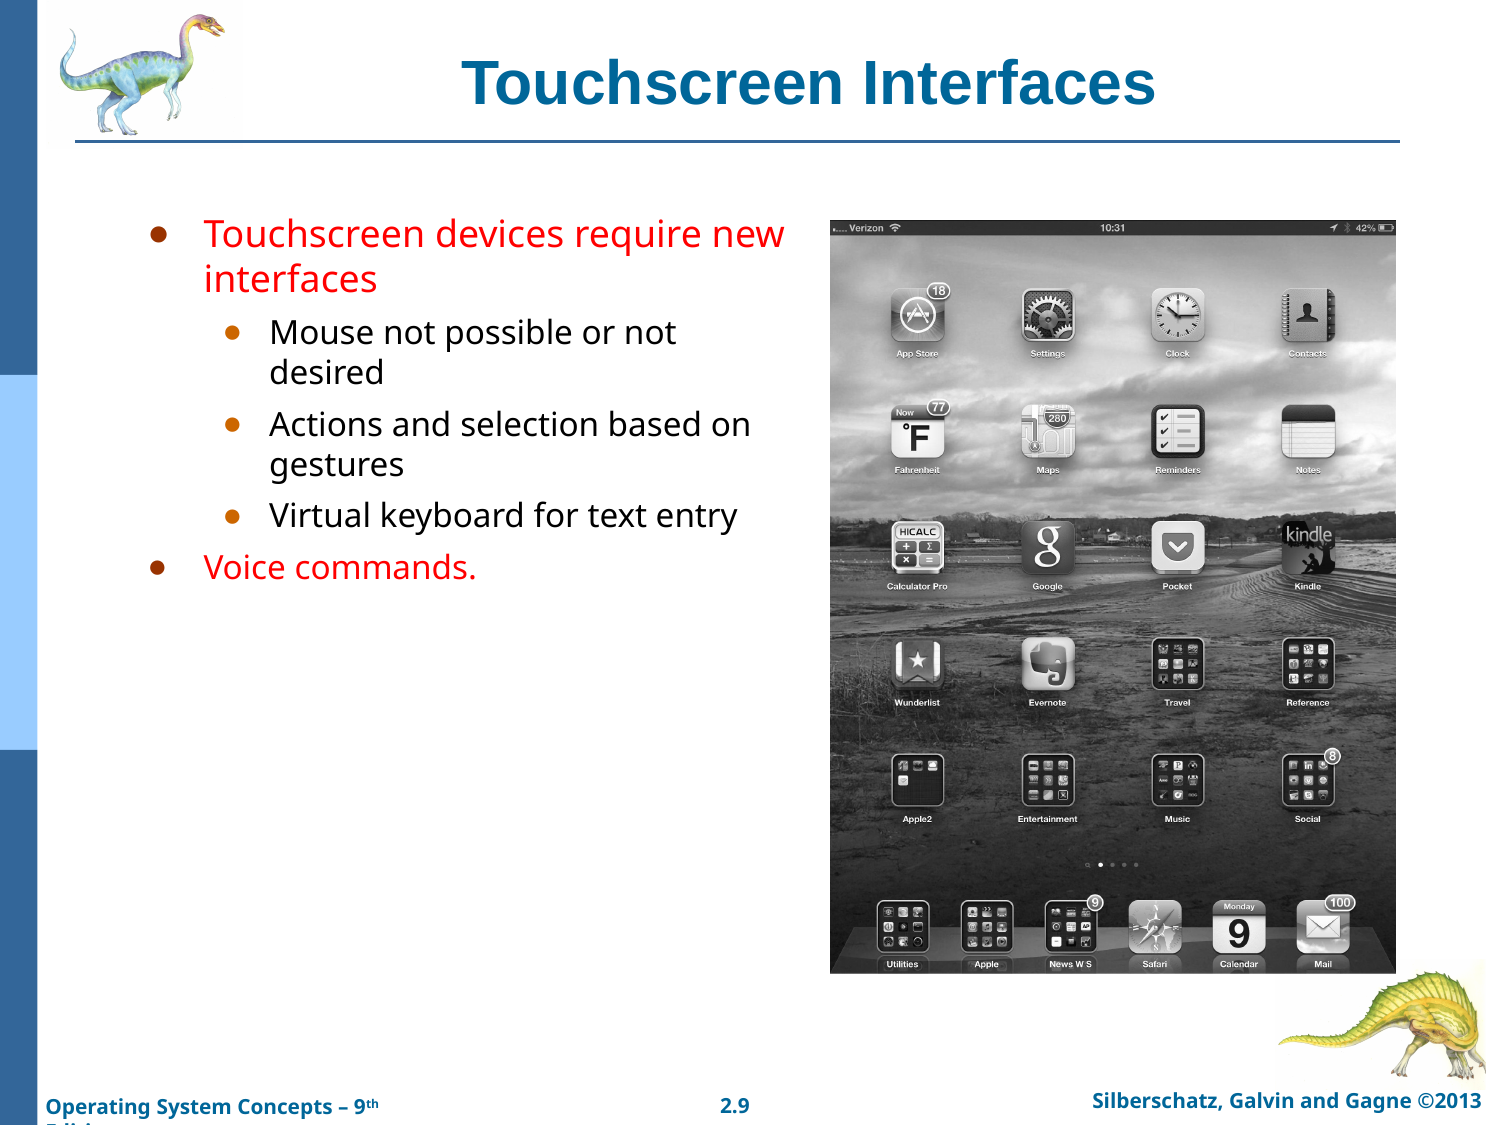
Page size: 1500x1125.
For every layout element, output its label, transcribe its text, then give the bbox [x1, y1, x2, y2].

picture [830, 220, 1486, 1090]
picture [46, 0, 243, 149]
title Touchscreen Interfaces [134, 29, 1485, 125]
list Touchscreen devices require new interfaces Mouse not possible or not desired Actions and selection based on gestures Virtual keyboard for text entry Voice commands. [132, 202, 809, 946]
